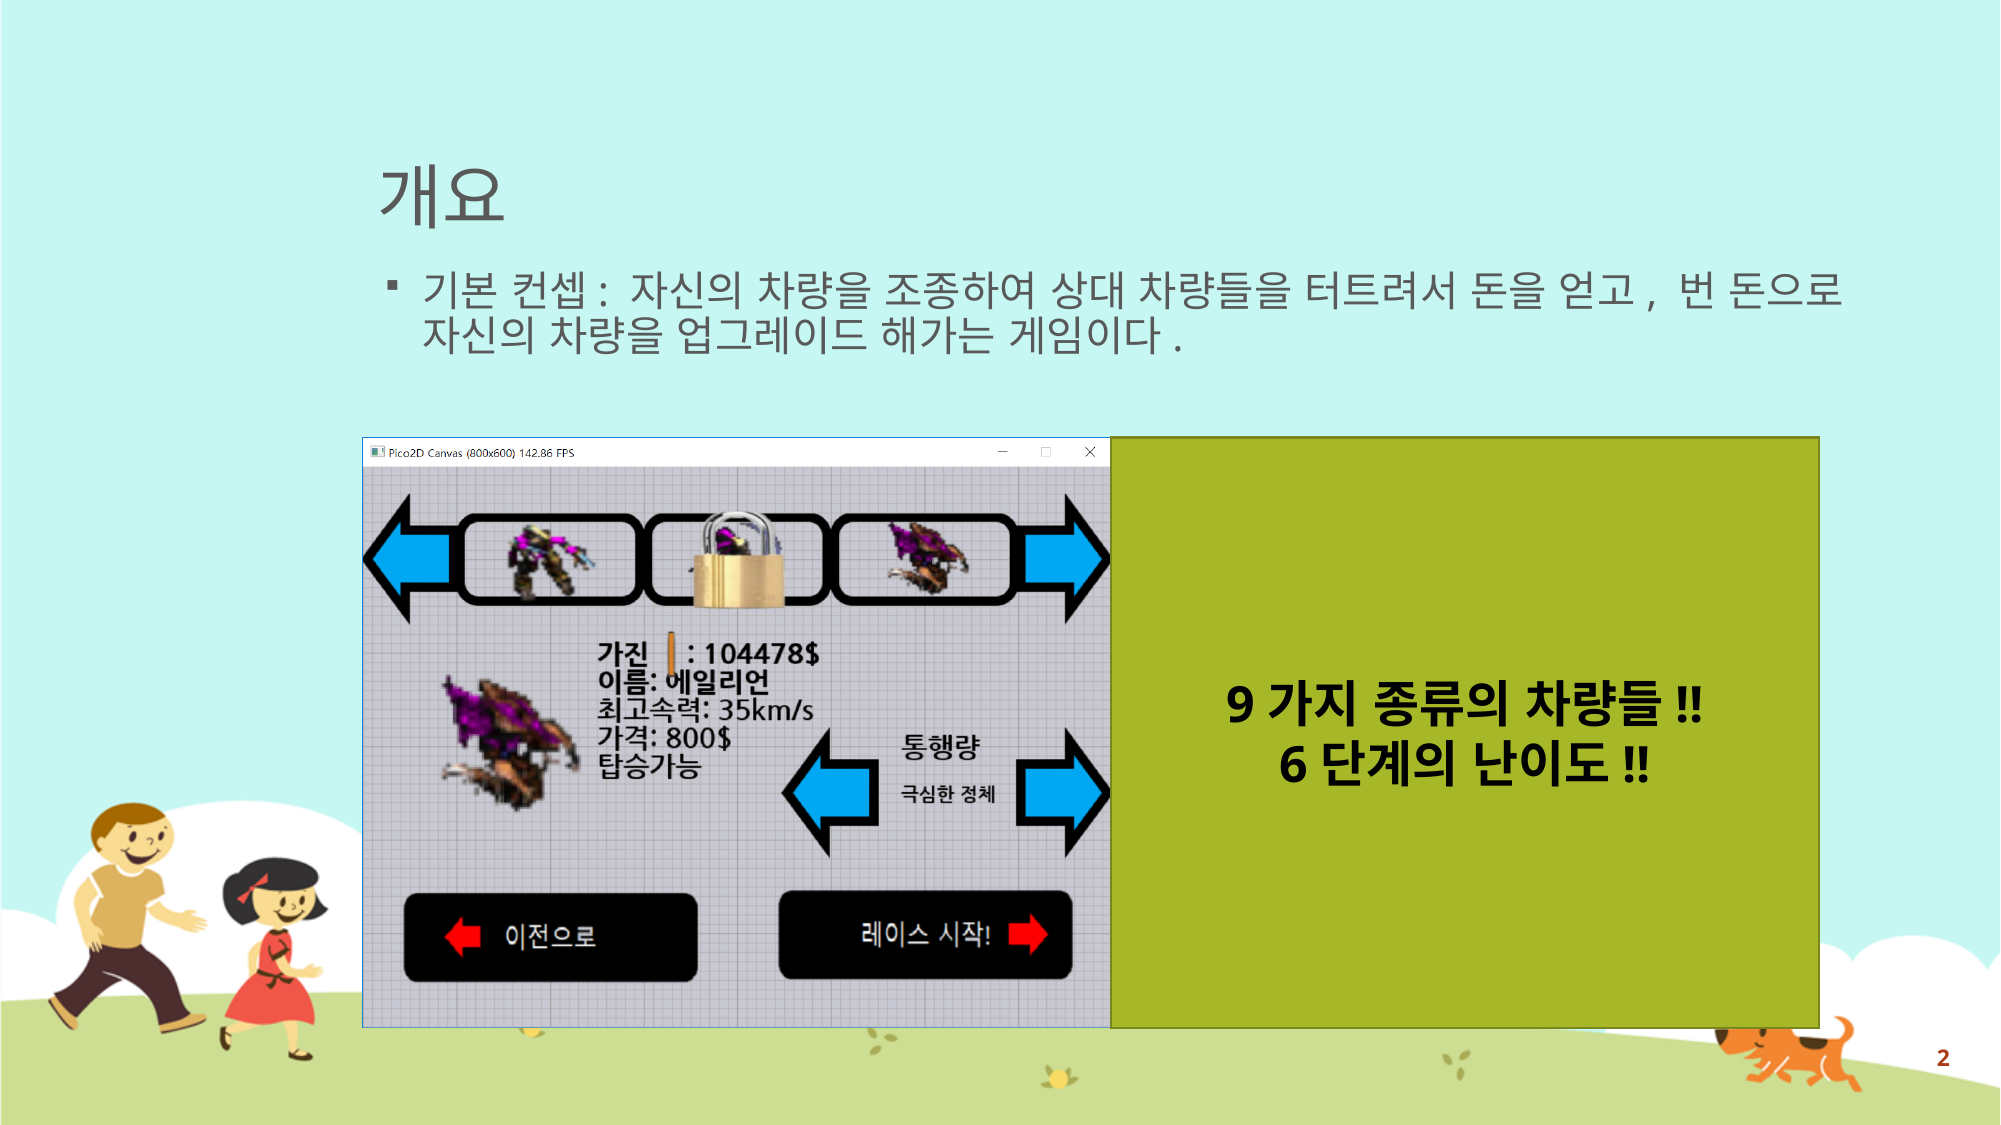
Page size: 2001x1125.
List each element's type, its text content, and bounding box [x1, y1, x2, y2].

text_box 9가지 종류의 차량들!! 6단계의 난이도!! [1110, 436, 1820, 1029]
list 기본 컨셉: 자신의 차량을 조종하여 상대 차량들을 터트려서 돈을 얻고, 번 돈으로 자신의 차량을 업그레이드 해가는 게임이다. [362, 262, 1900, 938]
title 개요 [362, 50, 1900, 247]
picture [0, 0, 2001, 1125]
slide_number 2 [1899, 1030, 1988, 1088]
